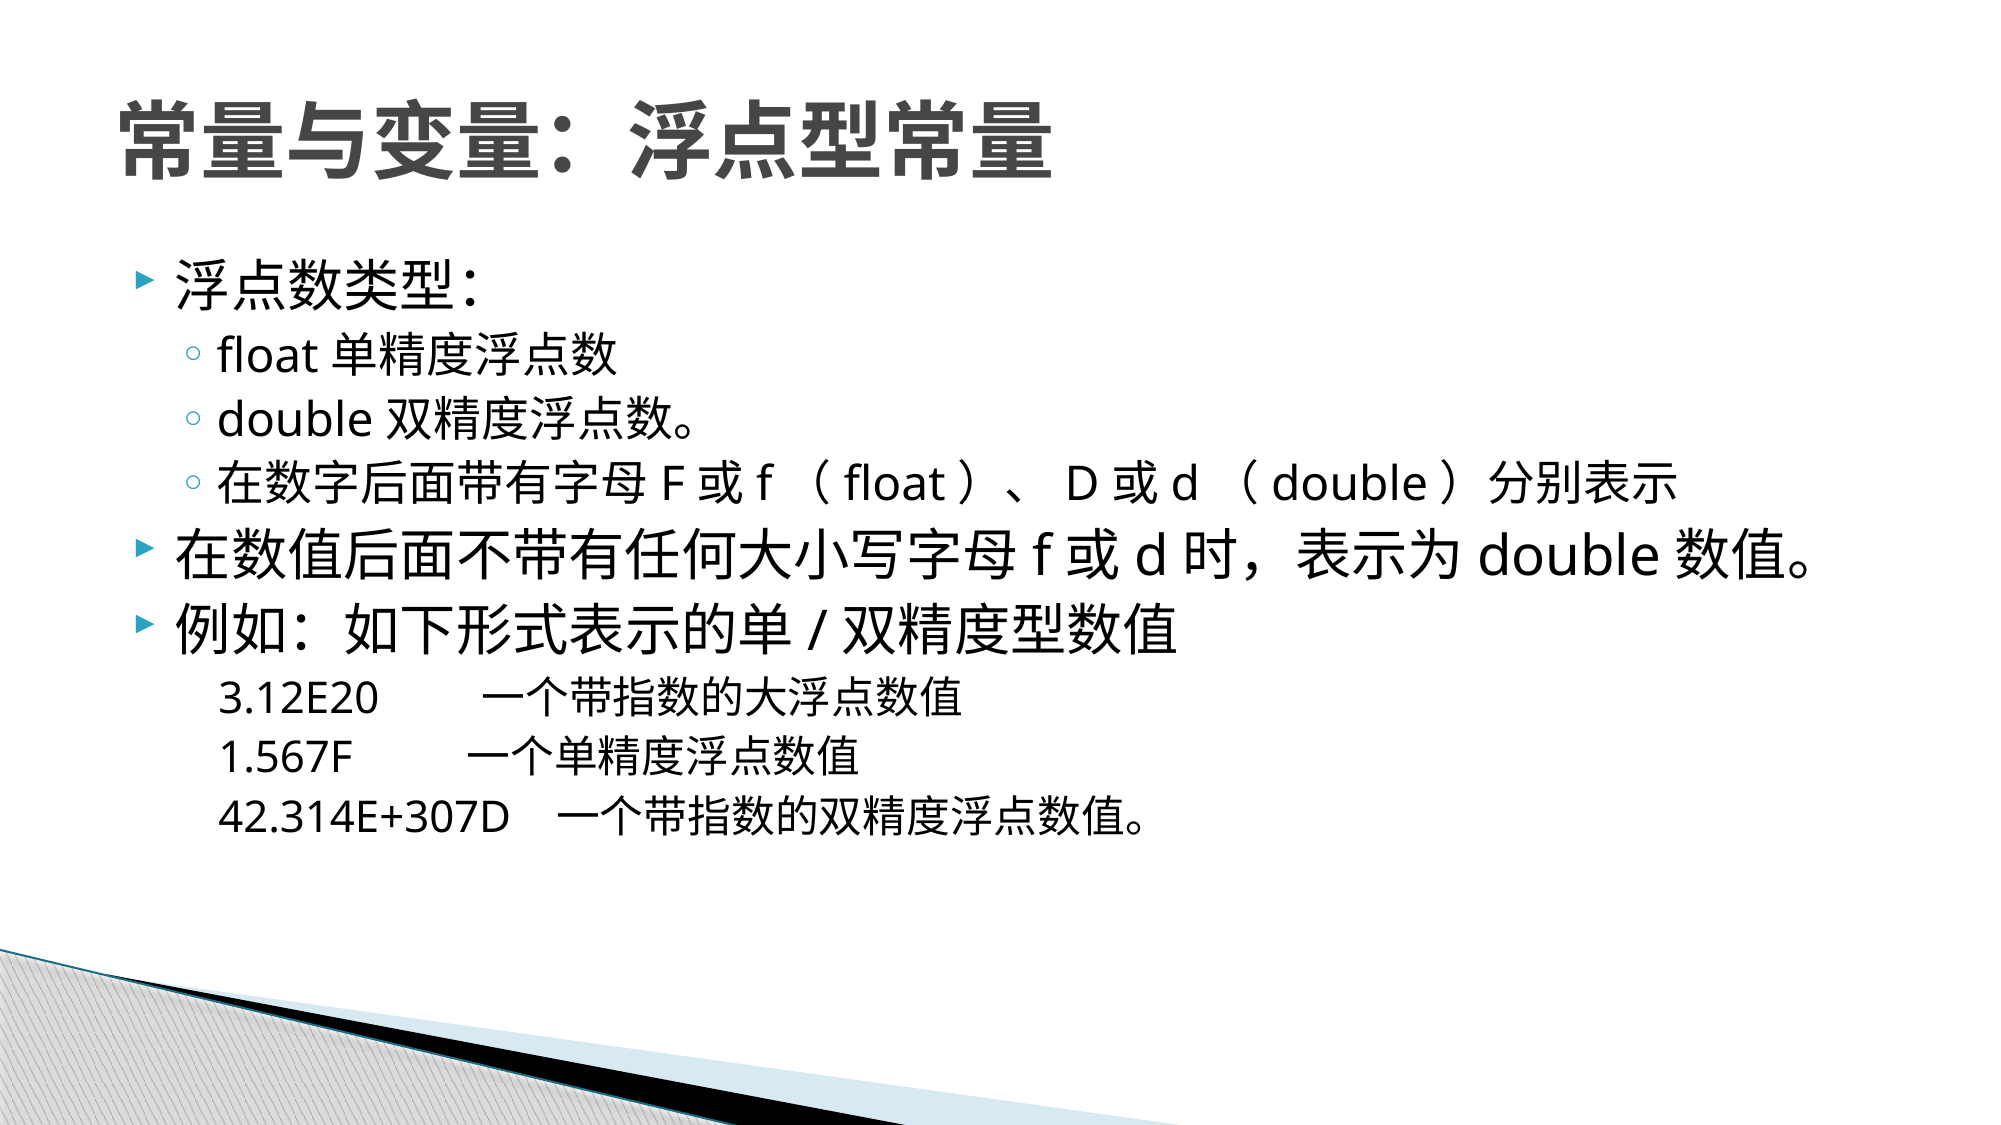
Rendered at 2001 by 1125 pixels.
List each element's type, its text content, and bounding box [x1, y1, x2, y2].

list 浮点数类型： float单精度浮点数 double双精度浮点数。 在数字后面带有字母F或f（float）、D或d（double）分别表示 在数值后面不带有任何大小写字母f或d时，表示为double数值。 例如：如下形式表示的单/双精度型数值 3.12E20 一个带指数的大浮点数值 1.567F 一个单精度浮点数值 42.314E+307D 一个带指数的双精度浮点数值。 [99, 243, 1900, 986]
title 常量与变量：浮点型常量 [99, 45, 1900, 233]
